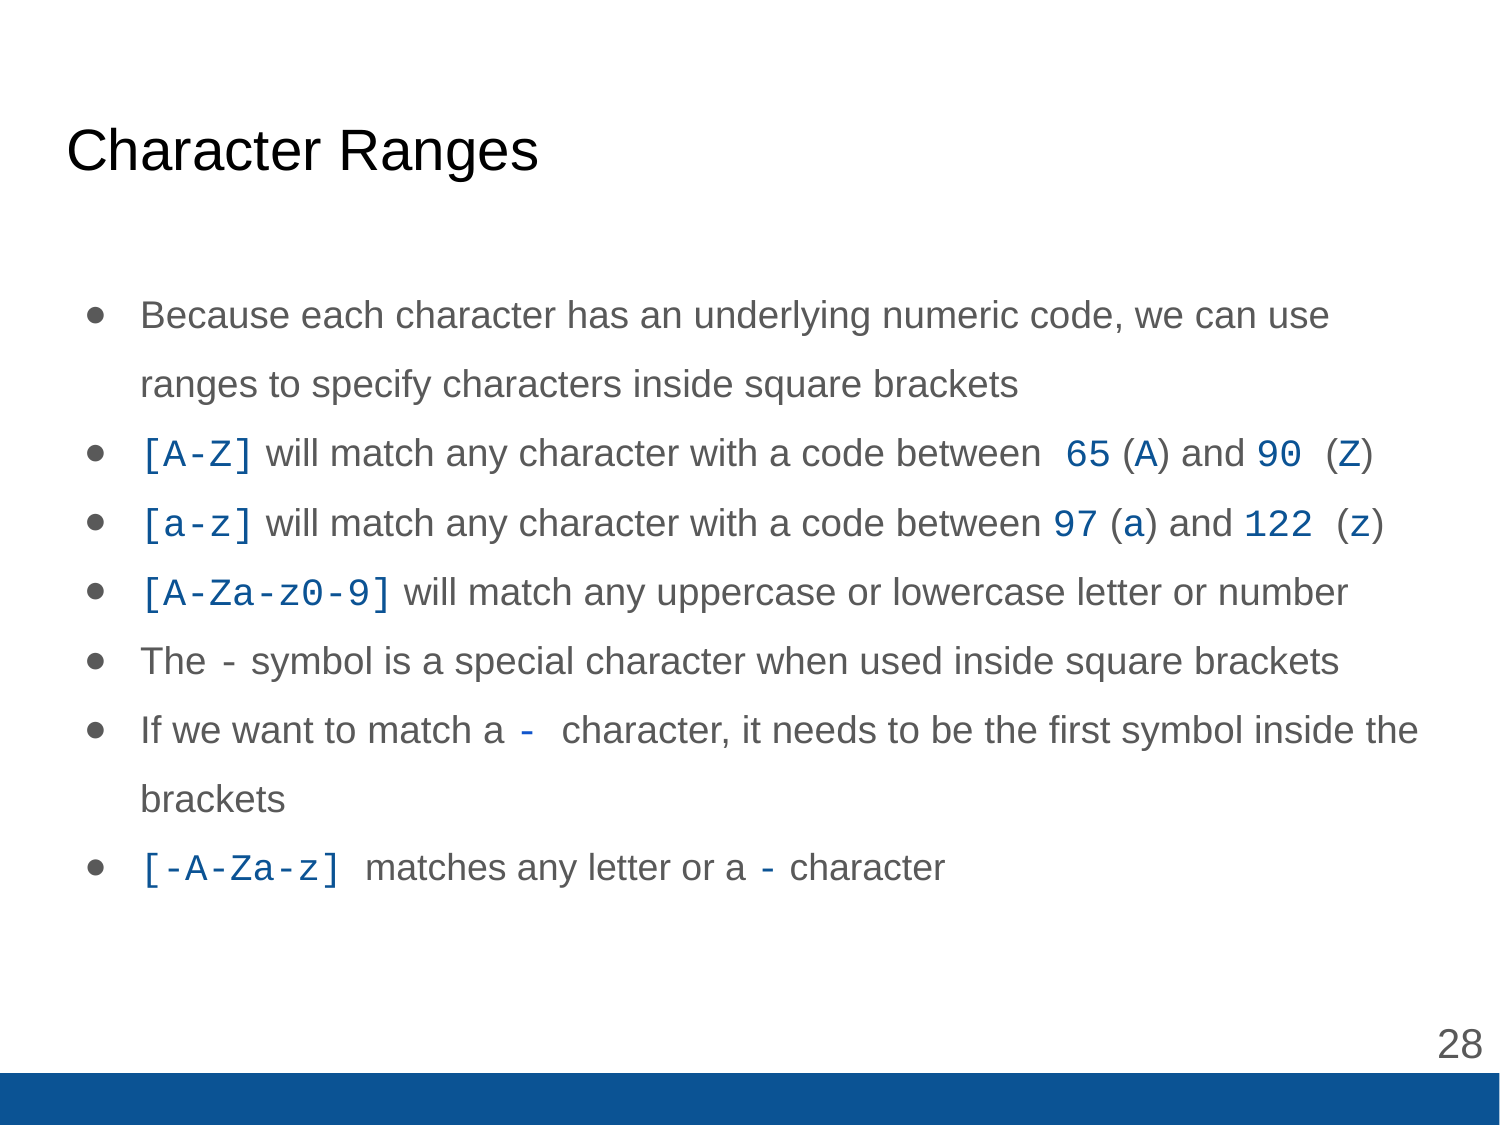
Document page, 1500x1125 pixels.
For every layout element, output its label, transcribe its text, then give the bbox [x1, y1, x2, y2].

title Character Ranges [51, 97, 1449, 223]
list Because each character has an underlying numeric code, we can use ranges to specify characters inside square brackets [A-Z] will match any character with a code between 65 (A) and 90 (Z) [a-z] will match any character with a code between 97 (a) and 122 (z) [A-Za-z0-9] will match any uppercase or lowercase letter or number The - symbol is a special character when used inside square brackets If we want to match a - character, it needs to be the first symbol inside the brackets [-A-Za-z] matches any letter or a - character [51, 252, 1449, 1000]
slide_number ‹#› [1402, 999, 1499, 1086]
